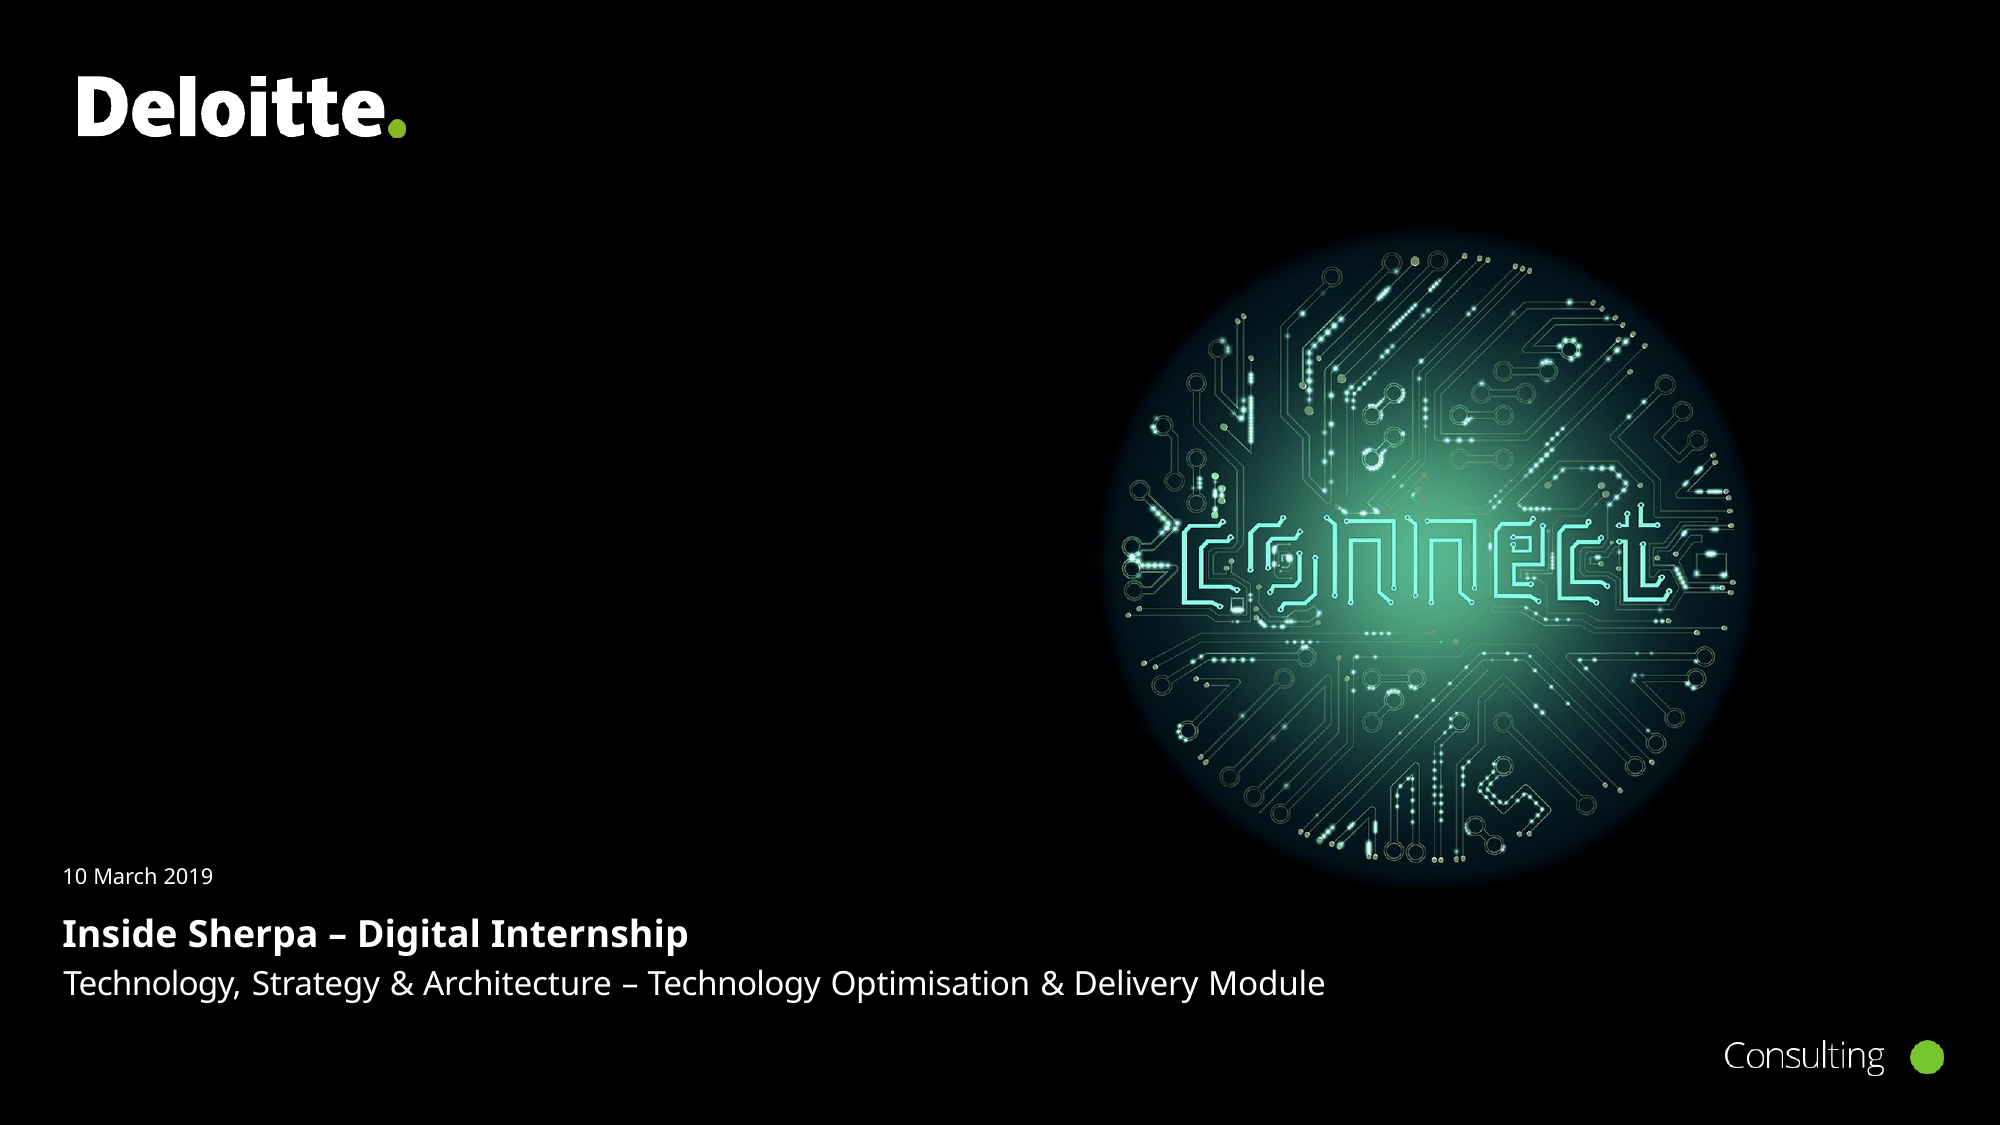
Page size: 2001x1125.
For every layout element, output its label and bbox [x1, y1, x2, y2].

text_box [0, 0, 2000, 1125]
